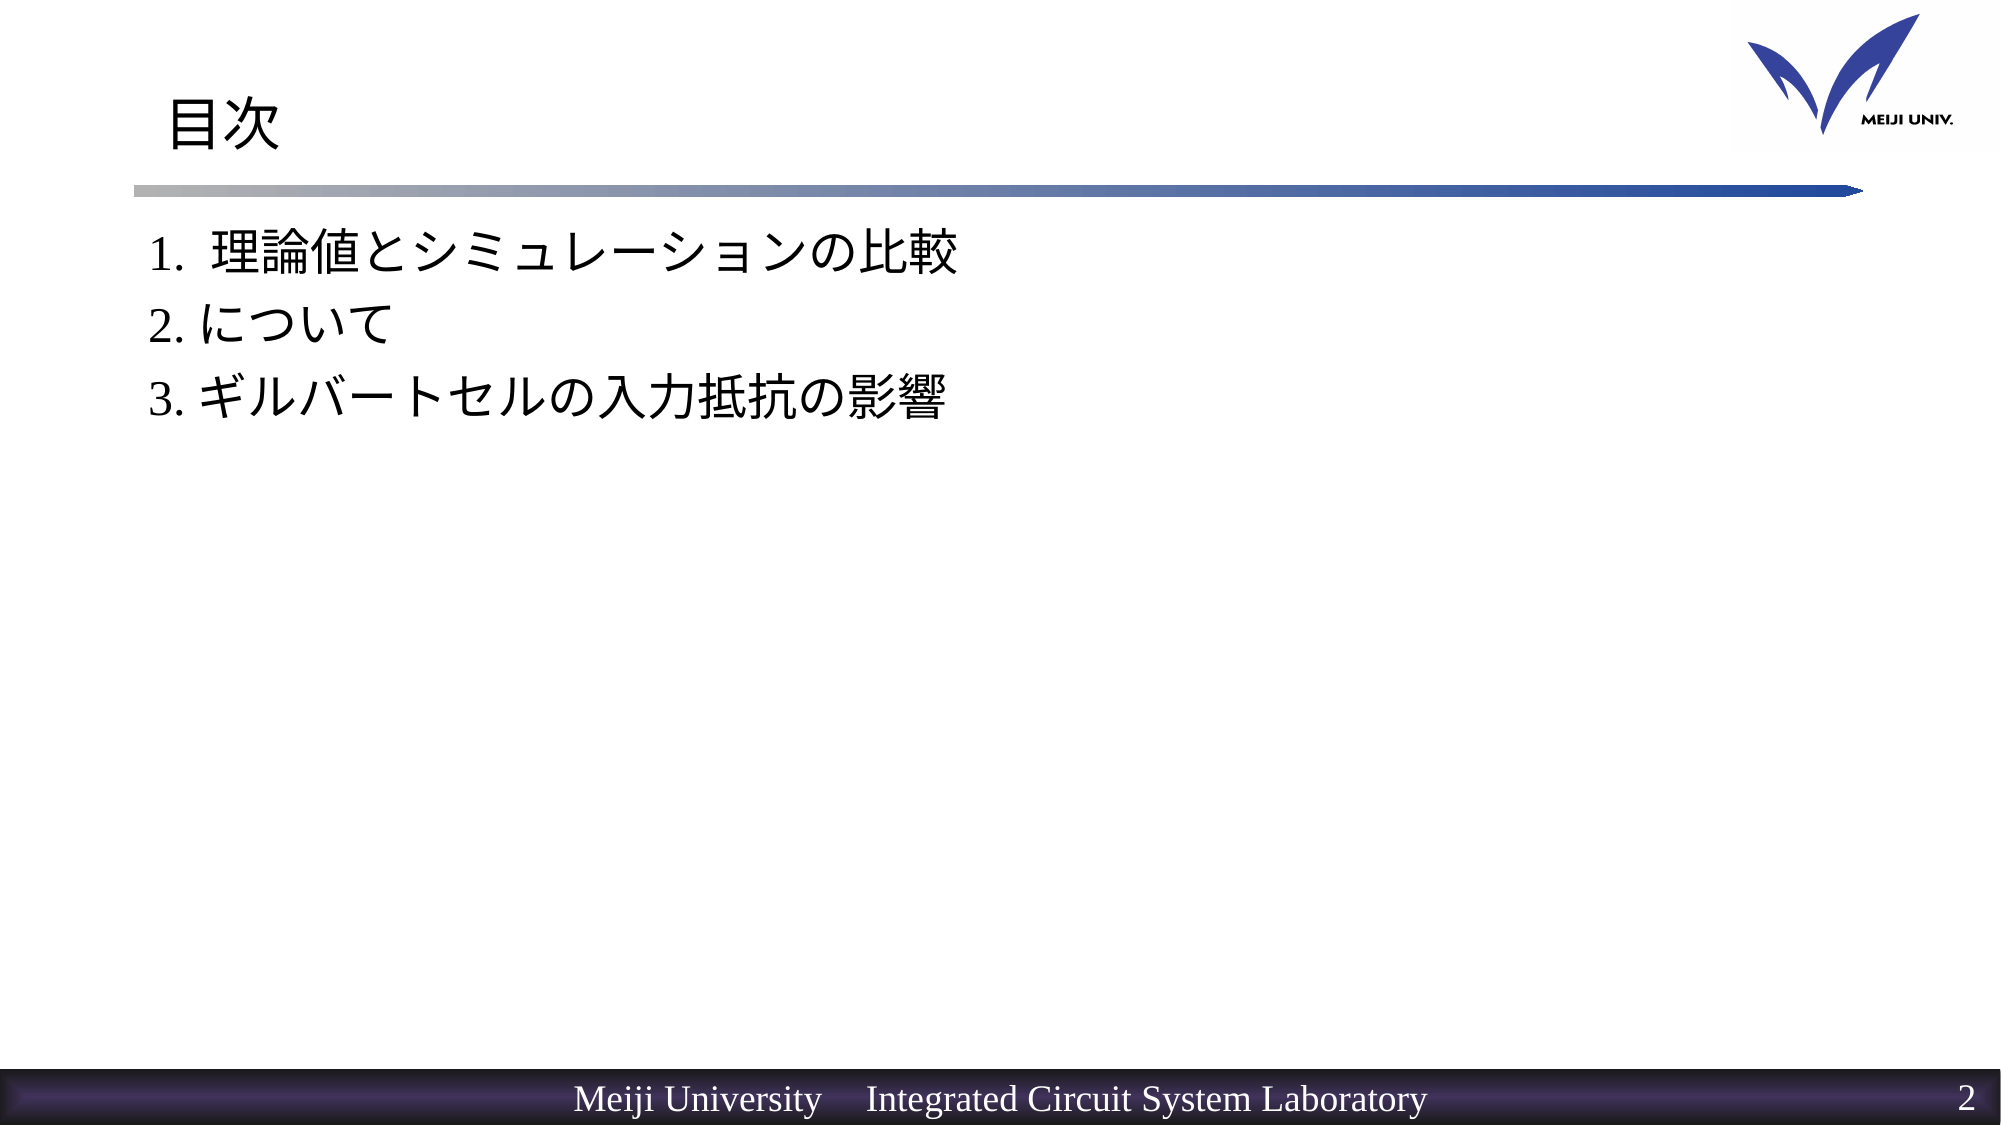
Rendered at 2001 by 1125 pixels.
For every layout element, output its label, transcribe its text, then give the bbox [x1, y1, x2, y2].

title 目次 [149, 42, 1845, 202]
picture [1731, 1, 2000, 151]
